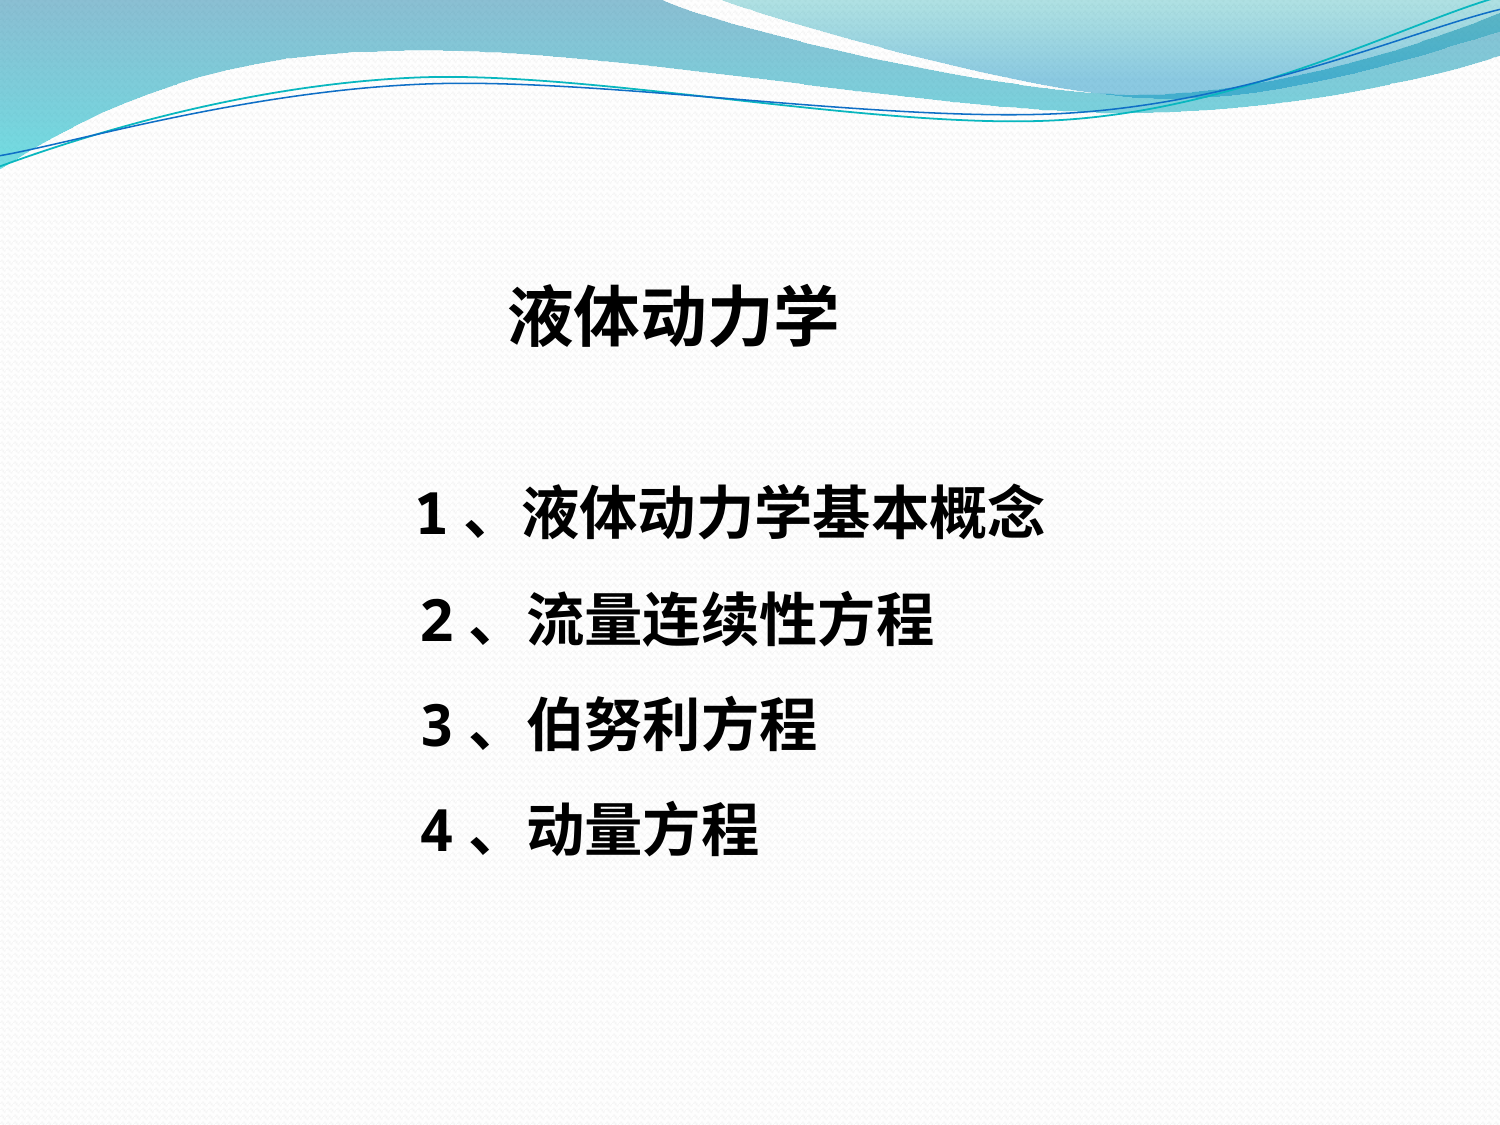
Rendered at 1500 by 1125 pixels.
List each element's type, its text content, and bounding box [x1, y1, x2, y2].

list 1、液体动力学基本概念 2、流量连续性方程 3、伯努利方程 4、动量方程 [159, 420, 1329, 1125]
text_box 液体动力学 [492, 267, 856, 362]
